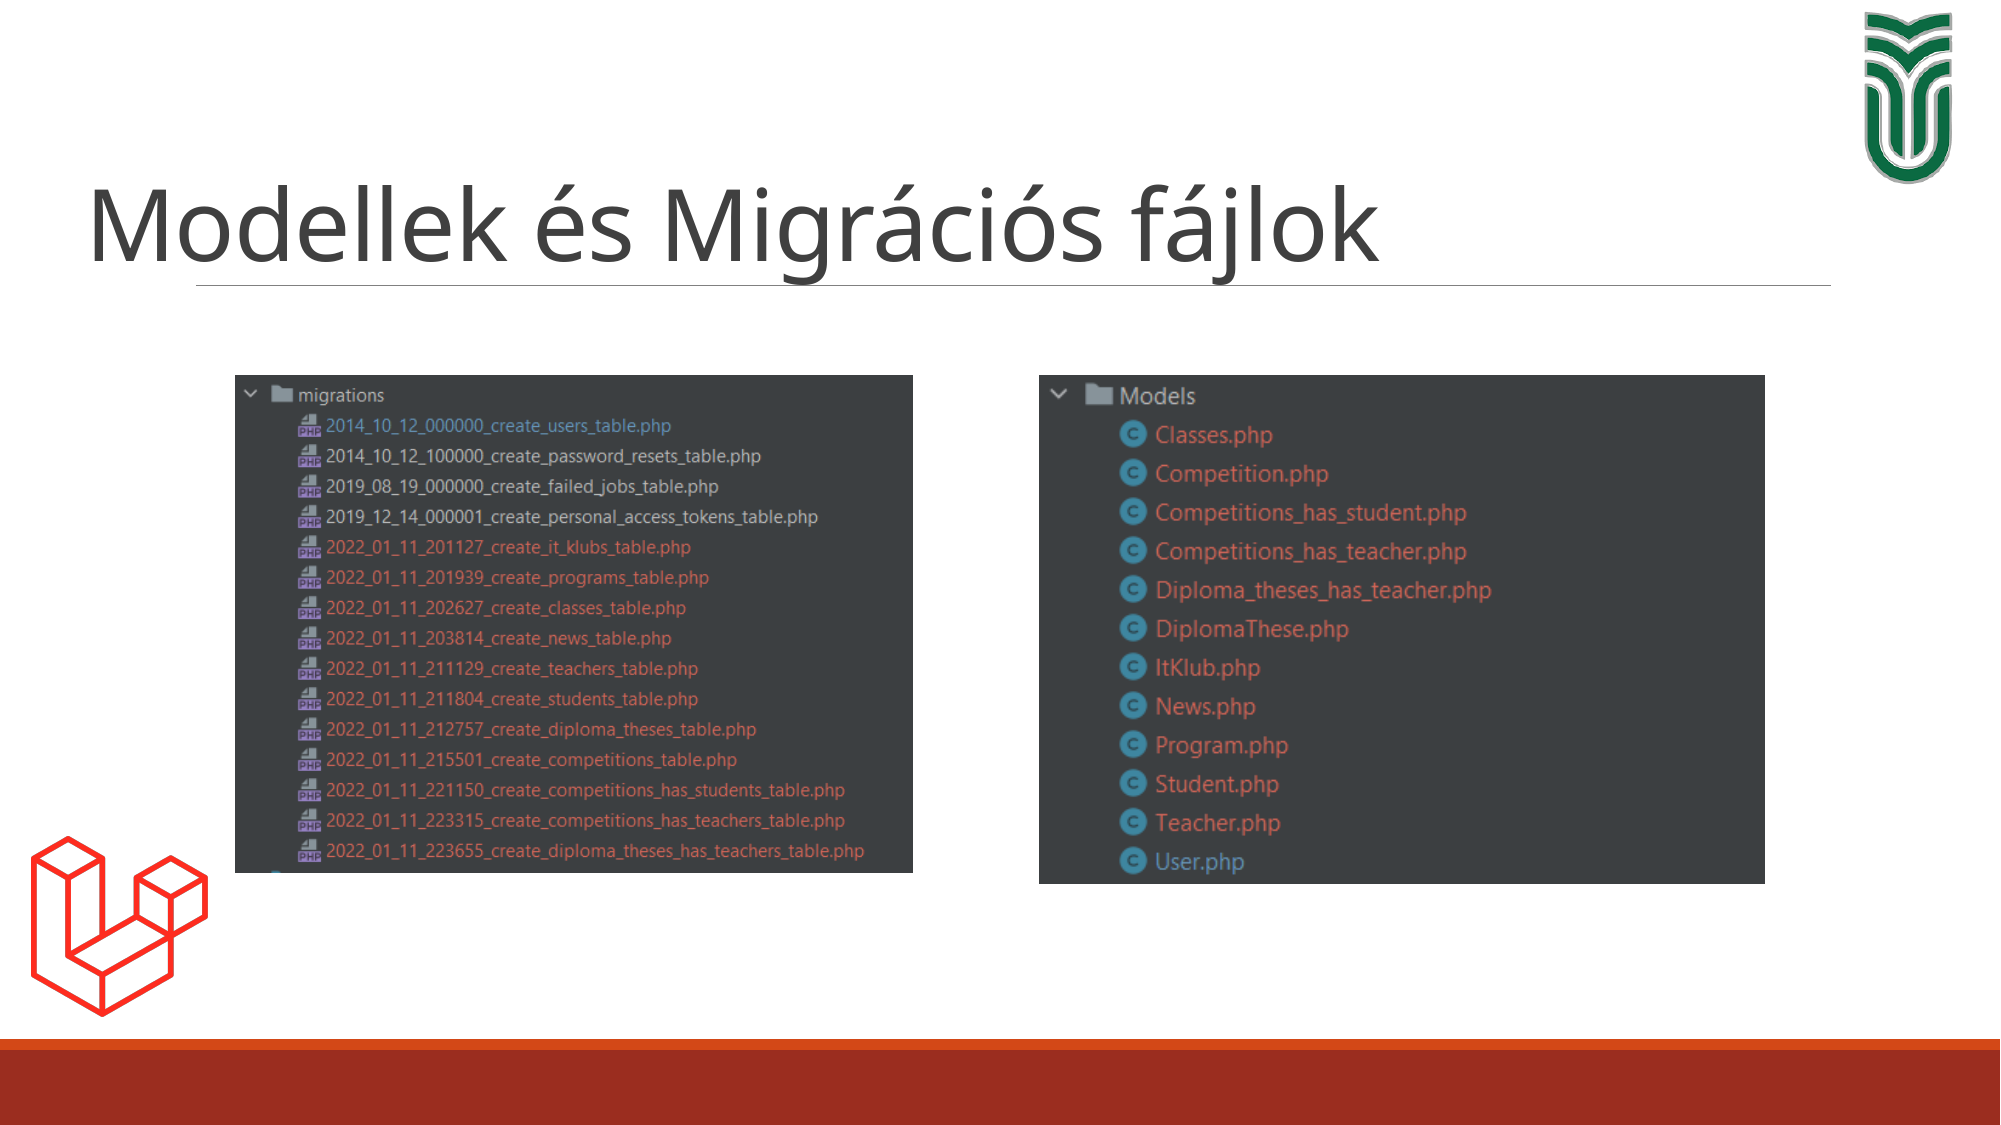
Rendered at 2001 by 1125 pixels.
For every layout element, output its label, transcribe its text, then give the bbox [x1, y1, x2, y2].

picture [1038, 374, 1766, 885]
picture [1811, 0, 2000, 188]
picture [234, 374, 914, 873]
text_box Modellek és Migrációs fájlok [70, 51, 1721, 290]
picture [31, 835, 209, 1021]
